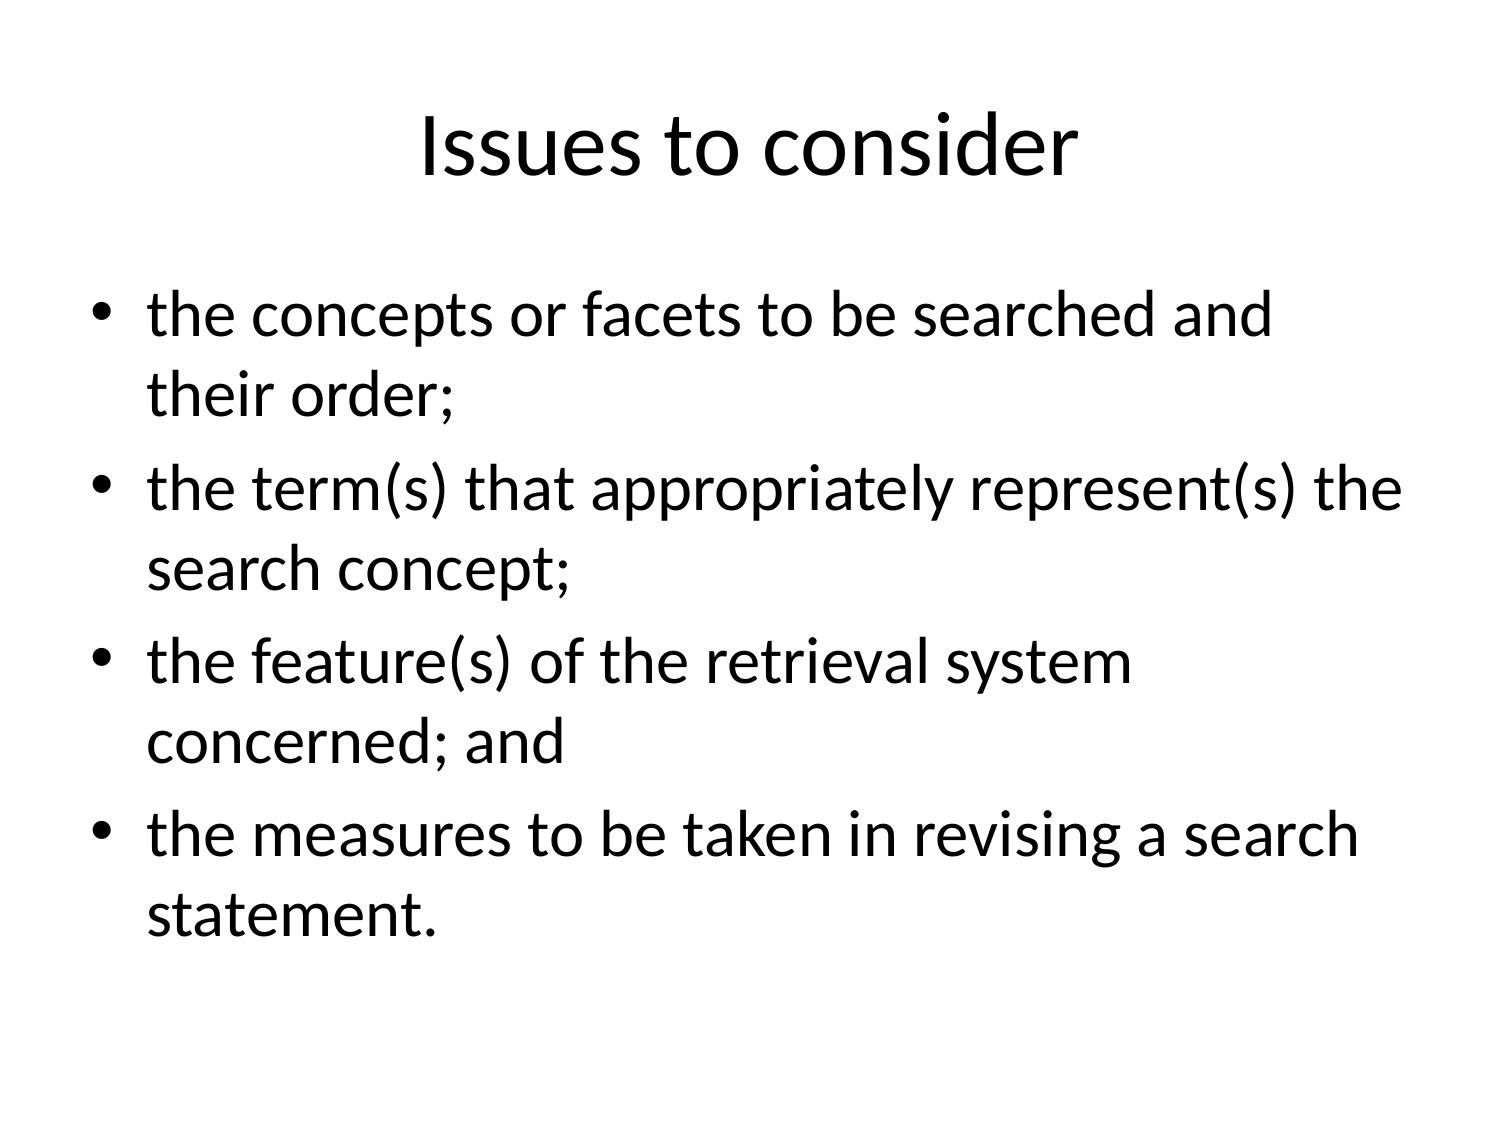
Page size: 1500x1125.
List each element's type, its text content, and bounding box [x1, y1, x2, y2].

title Issues to consider [75, 45, 1425, 233]
list the concepts or facets to be searched and their order; the term(s) that appropriately represent(s) the search concept; the feature(s) of the retrieval system concerned; and the measures to be taken in revising a search statement. [75, 262, 1425, 1005]
